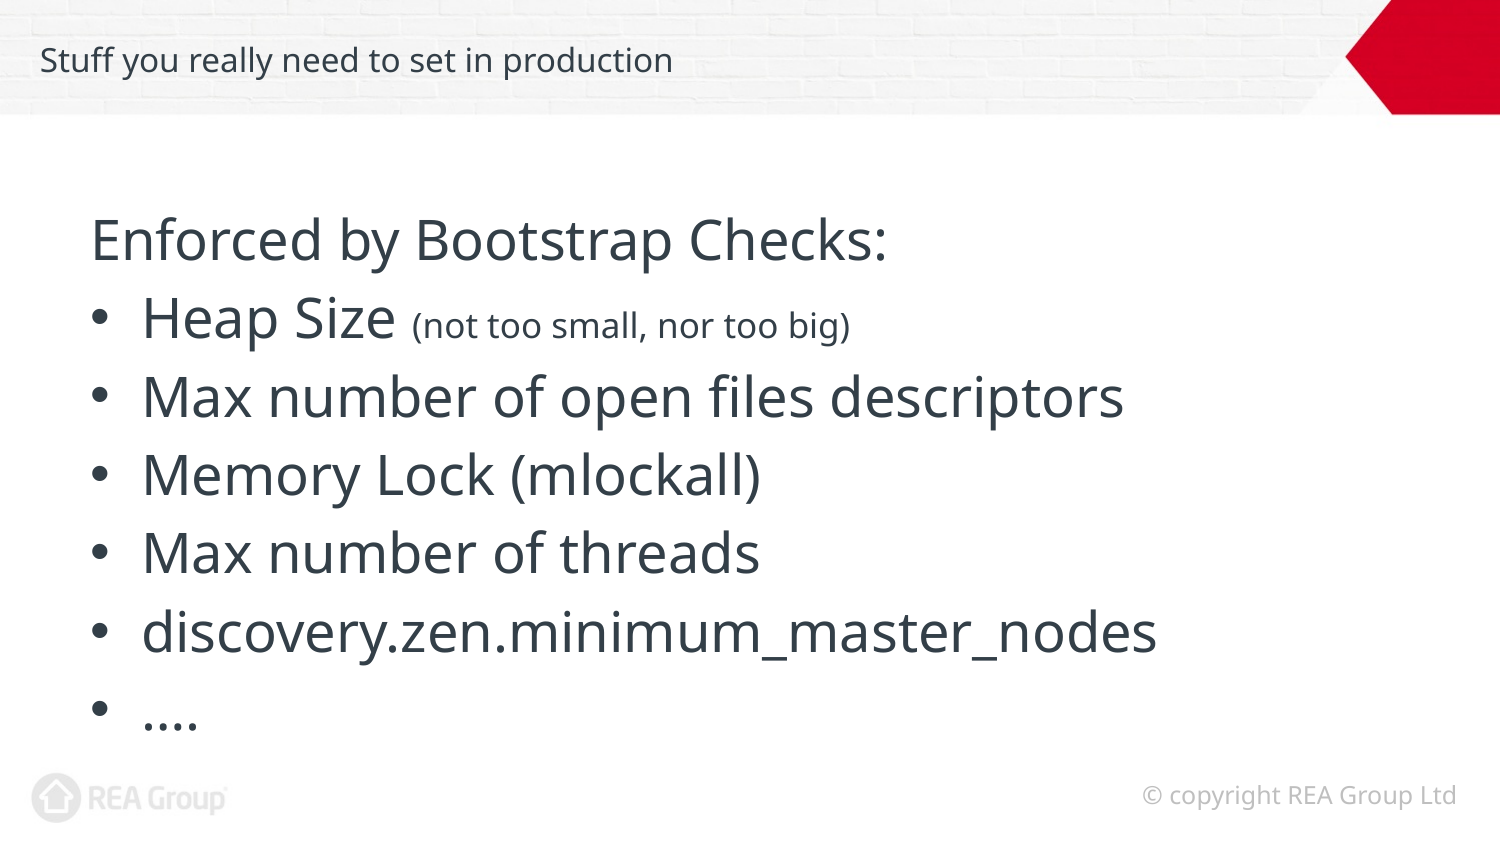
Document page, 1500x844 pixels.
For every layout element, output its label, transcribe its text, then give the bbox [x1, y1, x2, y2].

text_box © copyright REA Group Ltd [1127, 771, 1473, 817]
picture [0, 0, 1500, 844]
list Enforced by Bootstrap Checks: Heap Size (not too small, nor too big) Max number of open files descriptors Memory Lock (mlockall) Max number of threads discovery.zen.minimum_master_nodes …. [75, 196, 1425, 754]
title Stuff you really need to set in production [24, 8, 1300, 110]
